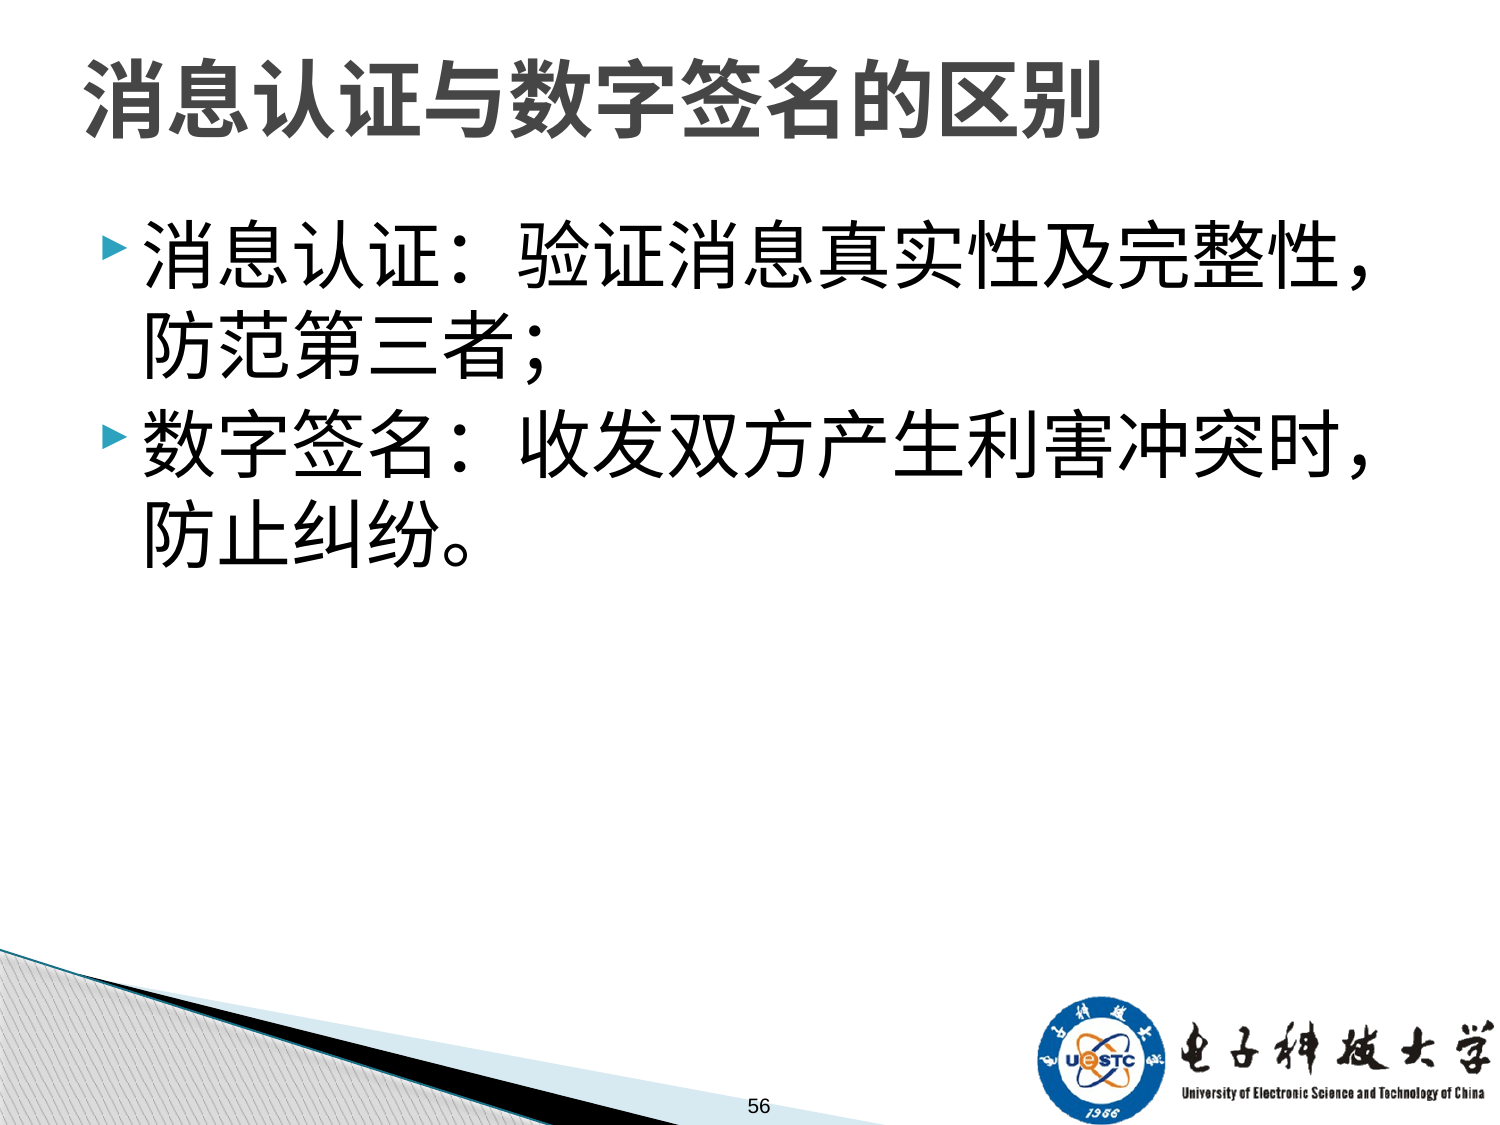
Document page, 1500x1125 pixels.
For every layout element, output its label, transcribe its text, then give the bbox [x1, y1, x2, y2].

list 消息认证：验证消息真实性及完整性，防范第三者； 数字签名：收发双方产生利害冲突时，防止纠纷。 [66, 201, 1417, 1052]
title 消息认证与数字签名的区别 [66, 3, 1417, 191]
slide_number 56 [701, 1051, 786, 1125]
picture [1037, 995, 1495, 1125]
